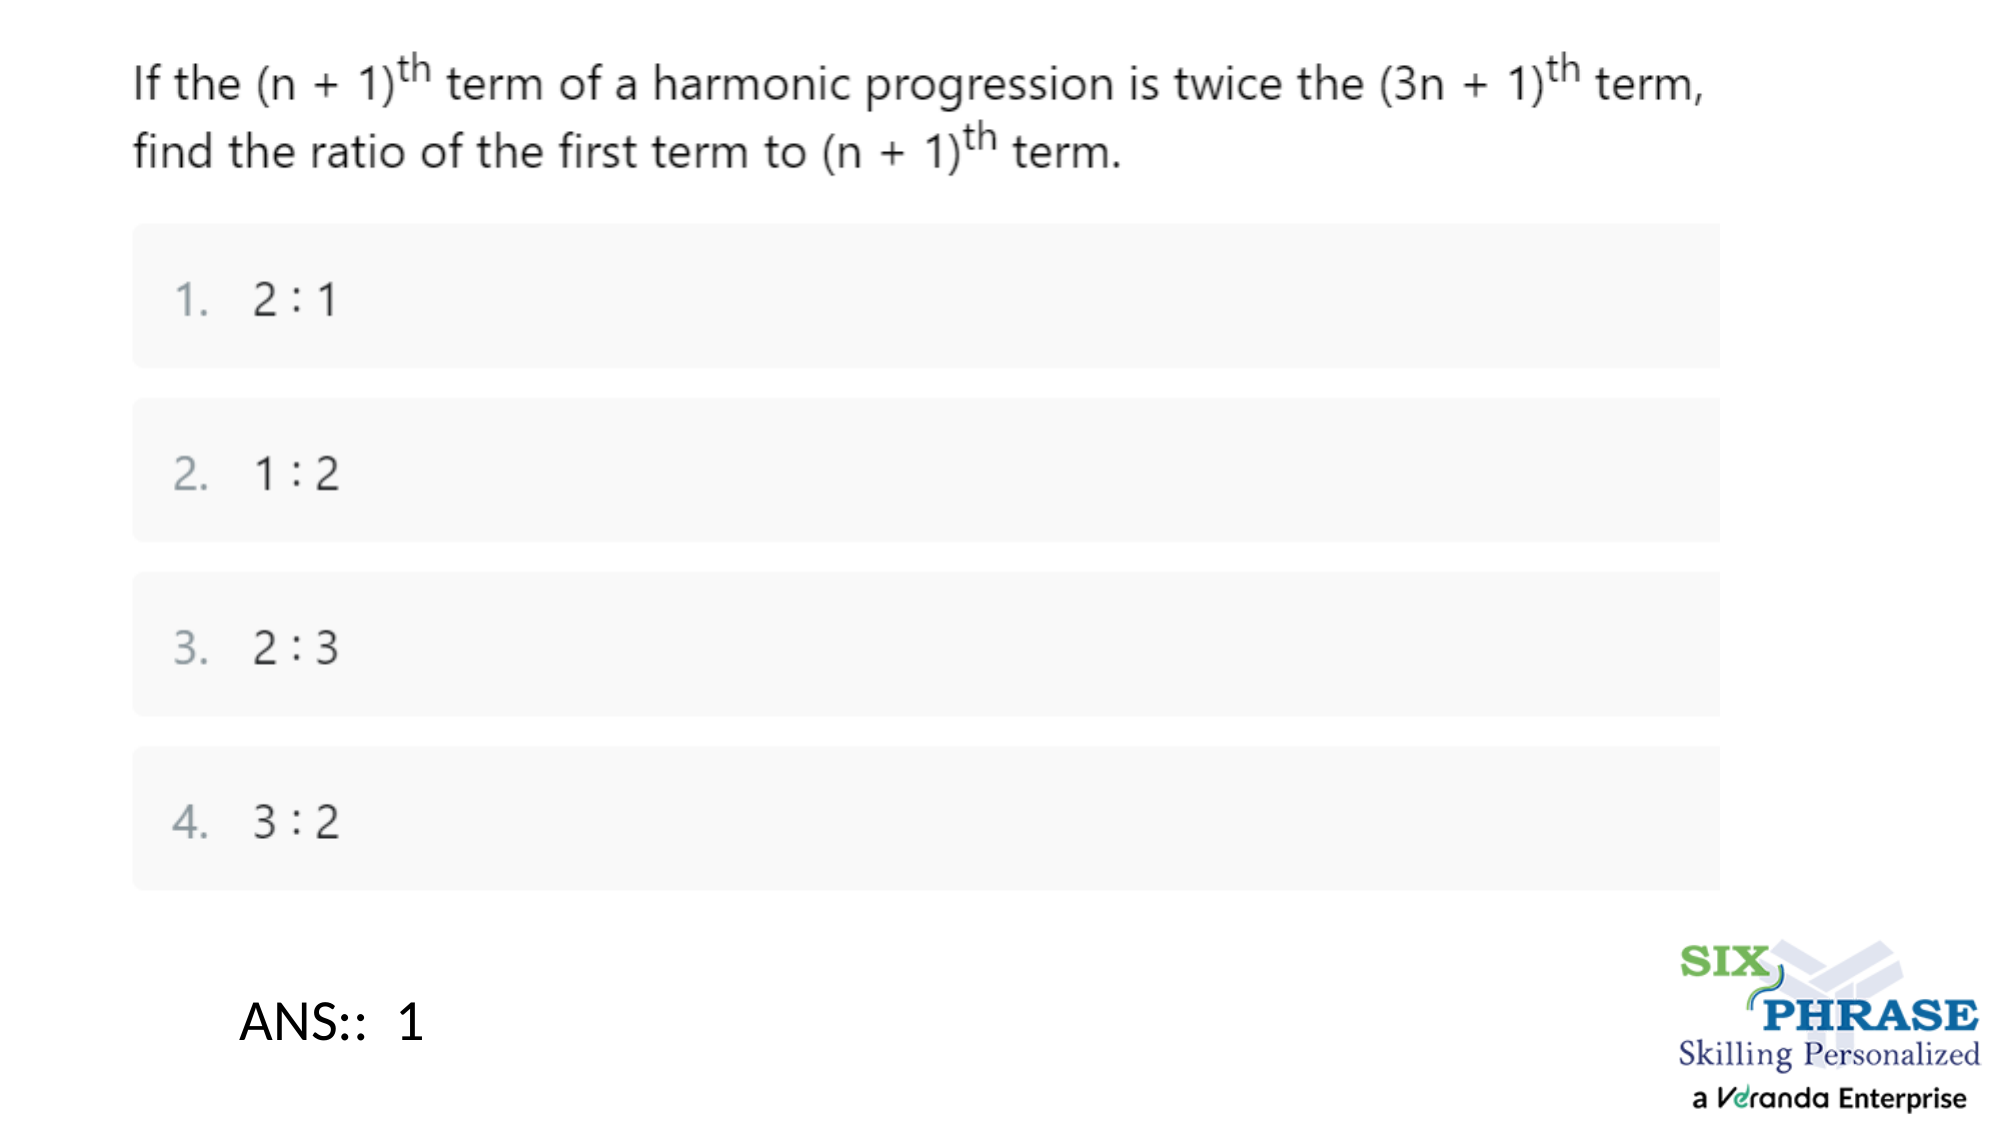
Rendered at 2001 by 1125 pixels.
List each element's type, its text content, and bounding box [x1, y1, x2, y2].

text_box ANS:: 1 [225, 975, 875, 1060]
picture [99, 24, 2000, 1125]
